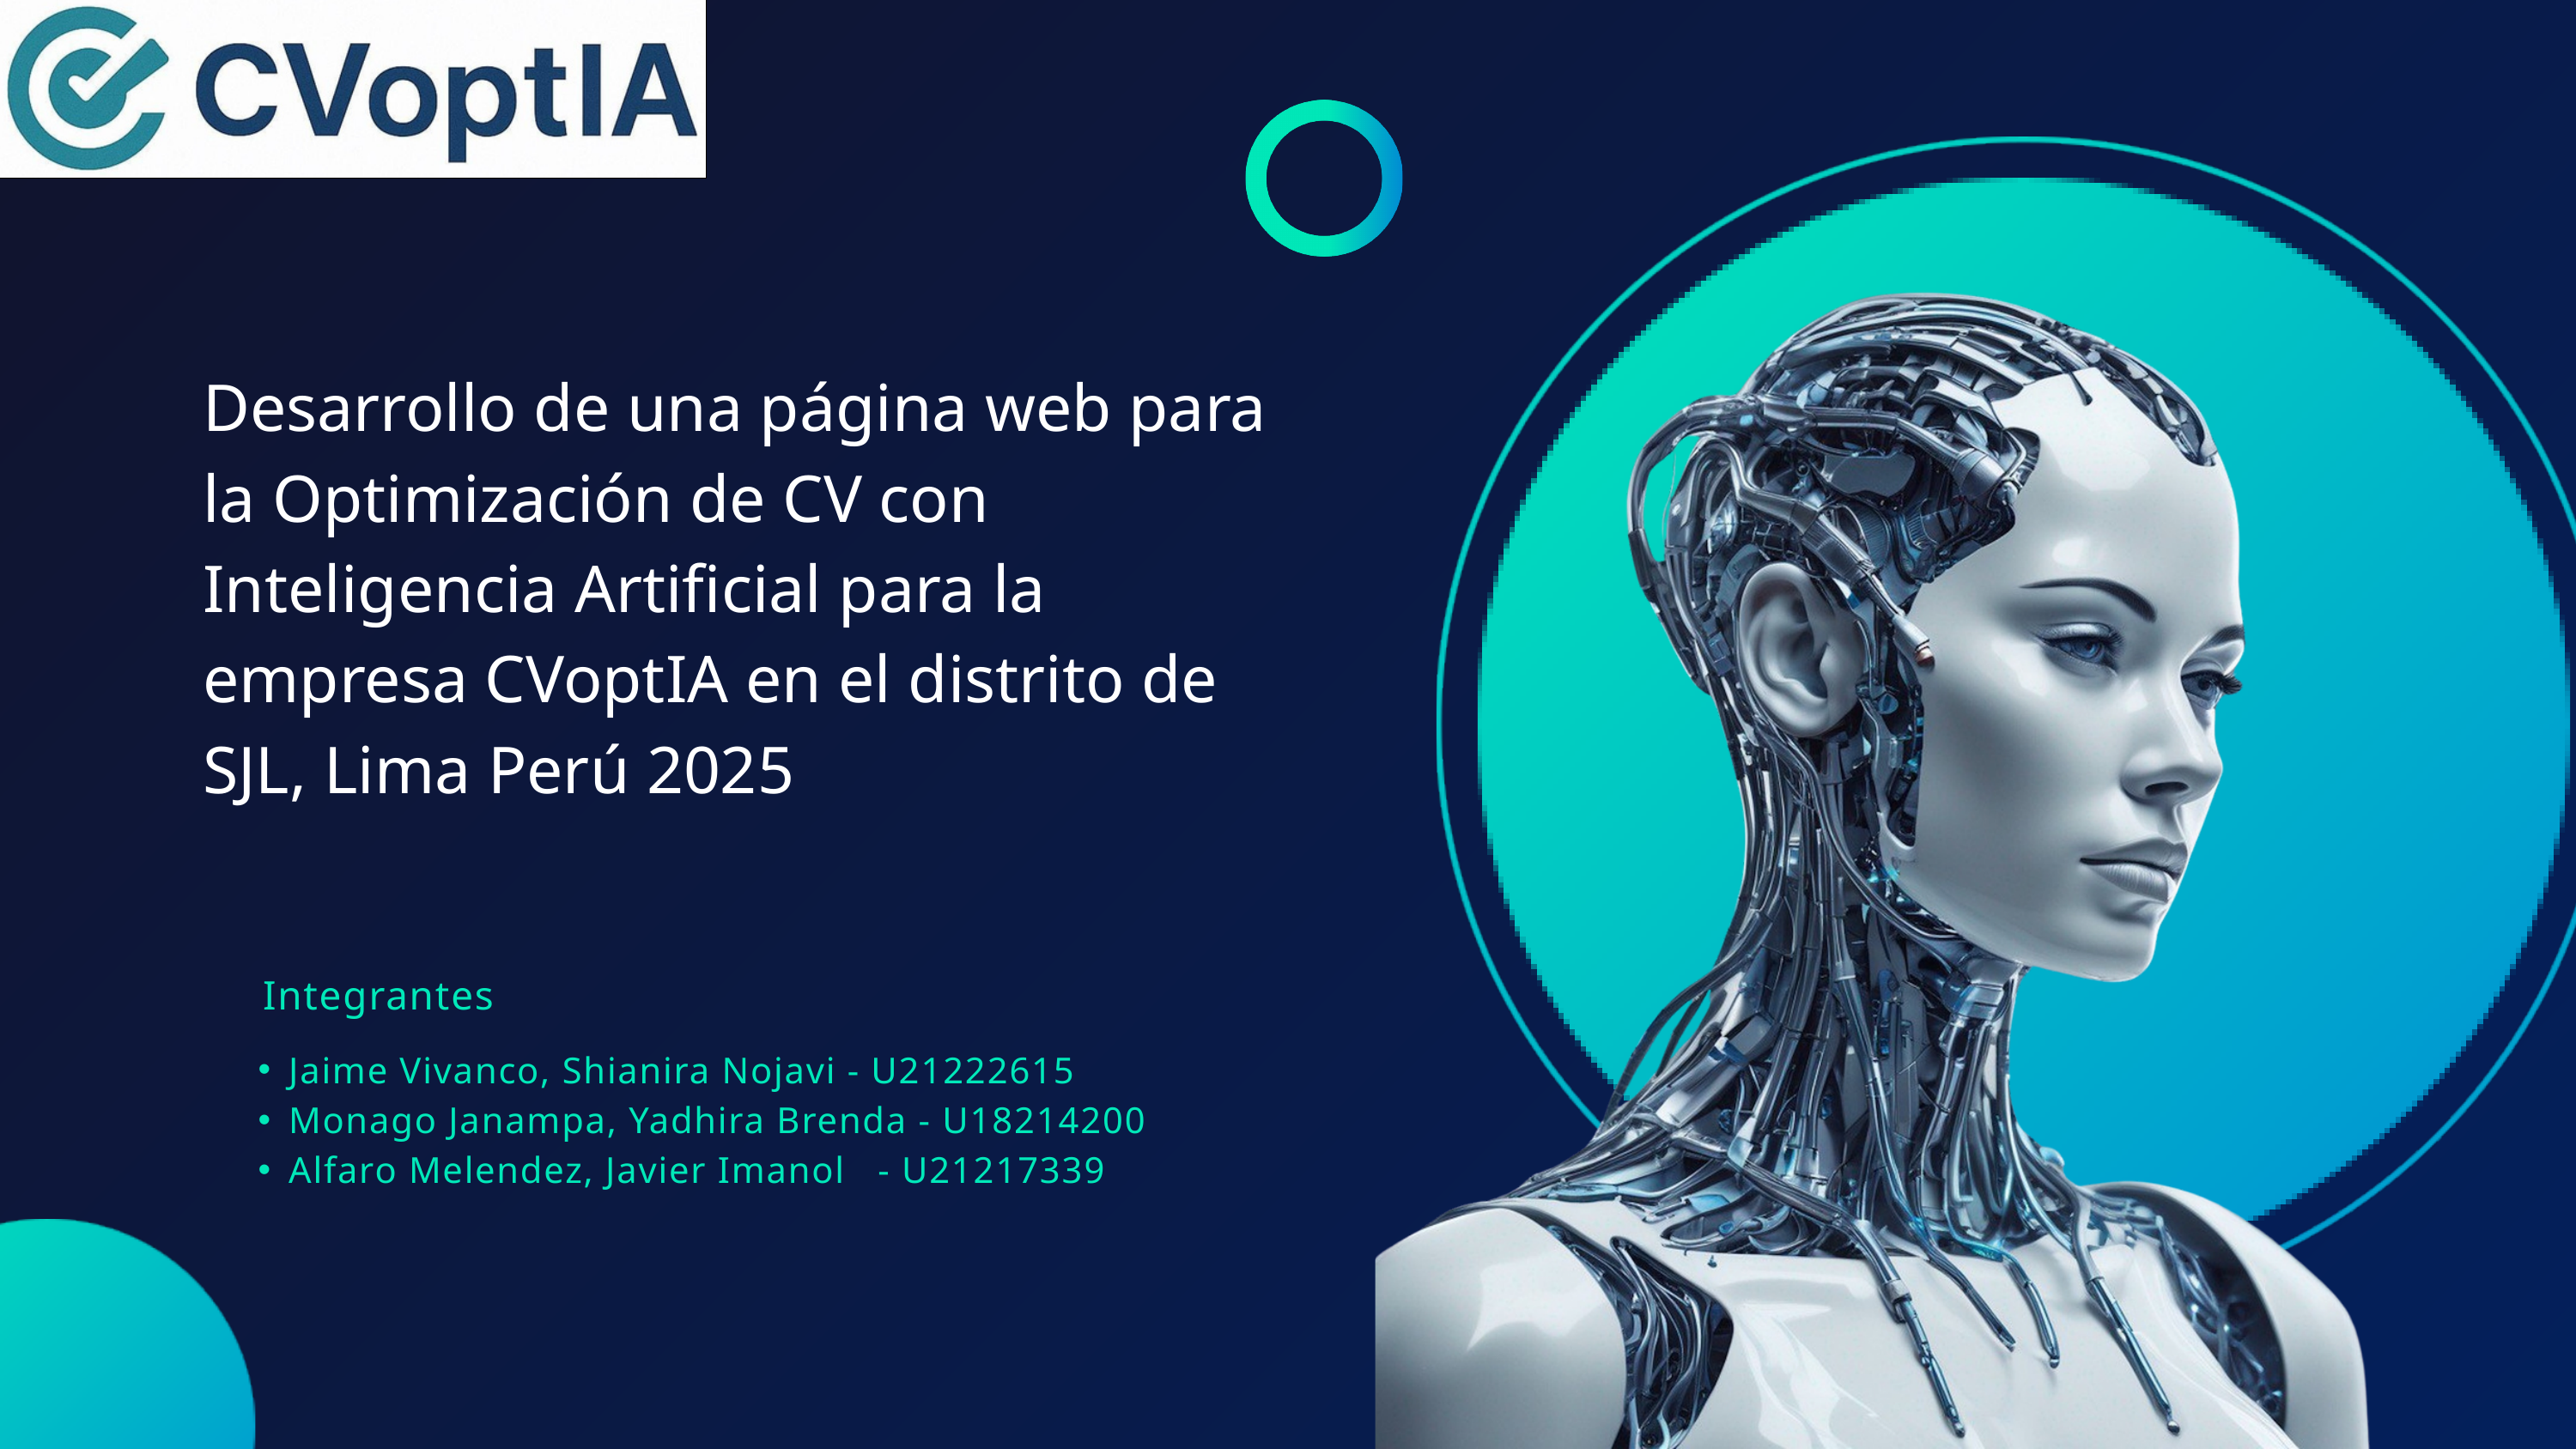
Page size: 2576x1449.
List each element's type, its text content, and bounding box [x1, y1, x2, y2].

text_box [1375, 248, 2576, 1449]
text_box Integrantes [255, 962, 502, 1019]
text_box [0, 1219, 256, 1449]
text_box Desarrollo de una página web para la Optimización de CV con Inteligencia Artificial para la empresa CVoptIA en el distrito de SJL, Lima Perú 2025 [203, 354, 1288, 807]
text_box [0, 0, 707, 179]
text_box [1245, 100, 1403, 257]
text_box Jaime Vivanco, Shianira Nojavi - U21222615 Monago Janampa, Yadhira Brenda - U18214200 Alfaro Melendez, Javier Imanol - U21217339 [228, 1040, 1246, 1191]
text_box [1436, 136, 2576, 248]
text_box [1477, 178, 2571, 248]
